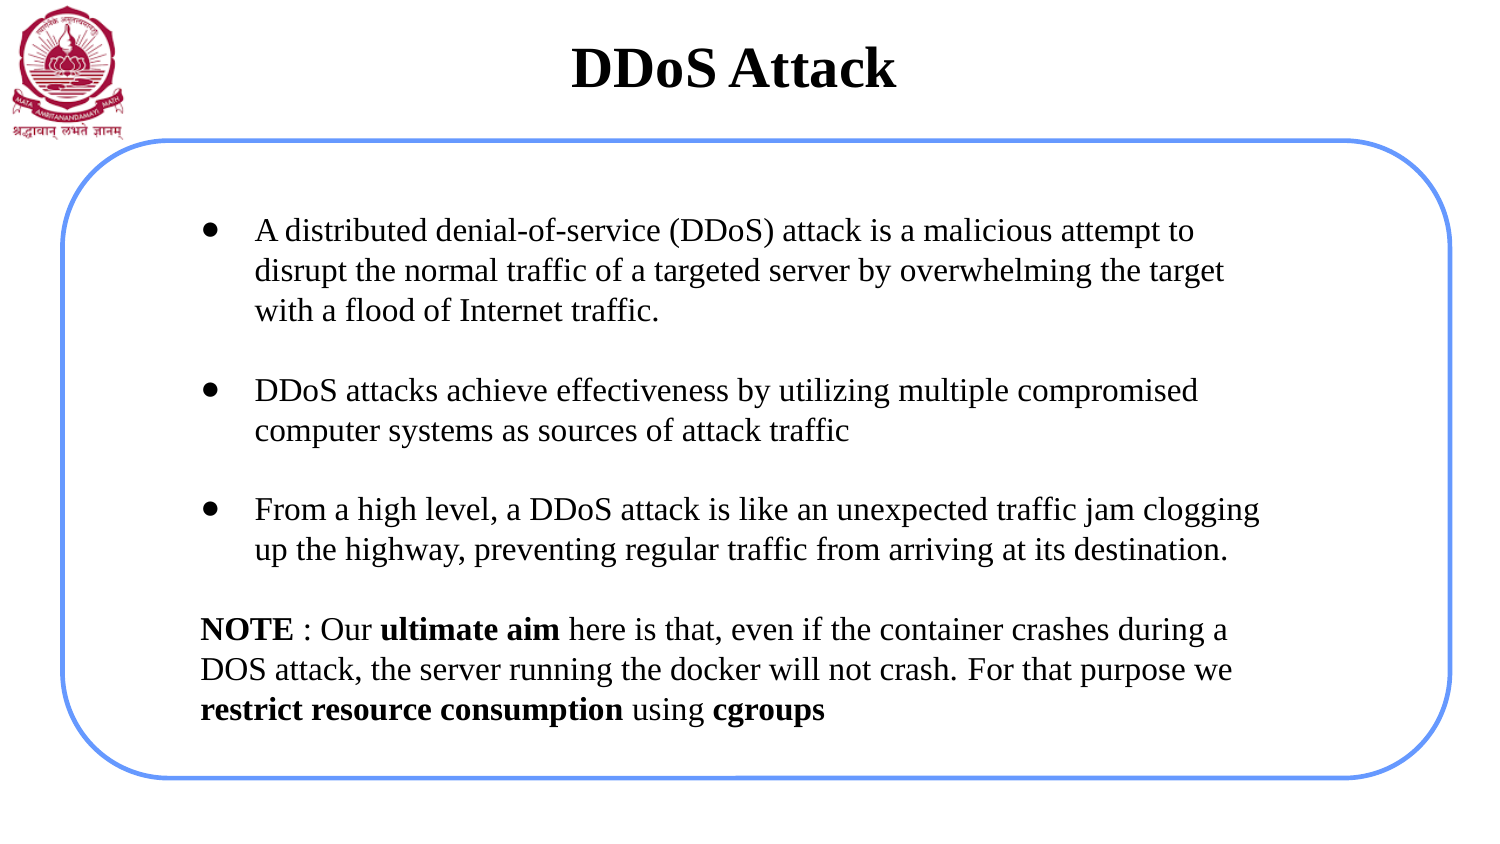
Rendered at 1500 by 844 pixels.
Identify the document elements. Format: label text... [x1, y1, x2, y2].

text_box A distributed denial-of-service (DDoS) attack is a malicious attempt to disrupt the normal traffic of a targeted server by overwhelming the target with a flood of Internet traffic. DDoS attacks achieve effectiveness by utilizing multiple compromised computer systems as sources of attack traffic From a high level, a DDoS attack is like an unexpected traffic jam clogging up the highway, preventing regular traffic from arriving at its destination. NOTE : Our ultimate aim here is that, even if the container crashes during a DOS attack, the server running the docker will not crash. For that purpose we restrict resource consumption using cgroups [164, 193, 1305, 743]
title DDoS Attack [59, 0, 1410, 157]
picture [0, 4, 59, 141]
